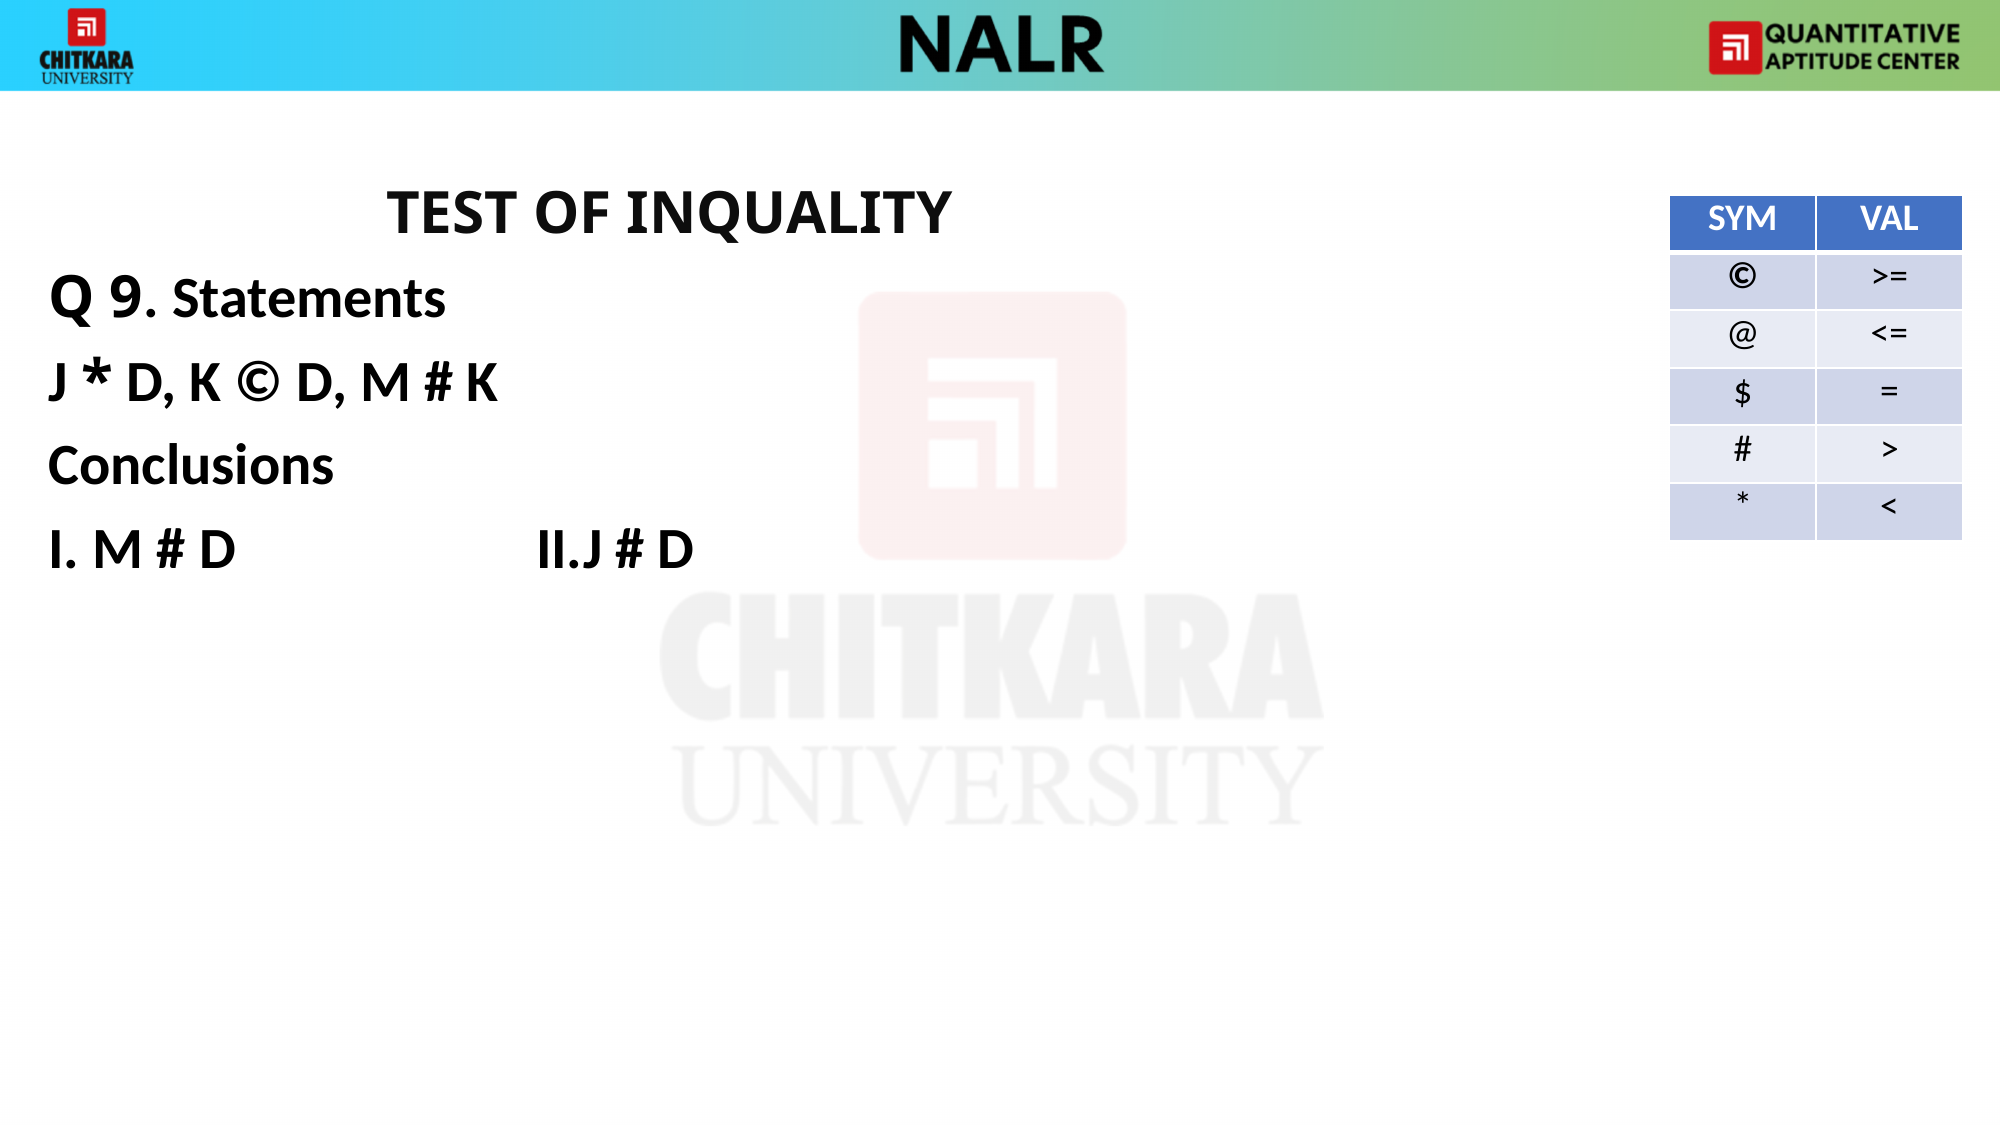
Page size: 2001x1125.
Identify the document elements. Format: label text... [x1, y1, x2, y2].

table_cell <= [1817, 311, 1962, 367]
table_header SYM [1670, 196, 1815, 250]
picture [0, 0, 2000, 1125]
table_cell $ [1670, 369, 1815, 424]
list TEST OF INQUALITY Q 9. Statements J * D, K © D, M # K Conclusions I. M # D II.J # D [33, 175, 1959, 1053]
table_cell @ [1670, 311, 1815, 367]
table_header VAL [1817, 196, 1962, 250]
table_cell >= [1817, 255, 1962, 309]
title [41, 31, 1959, 142]
table_cell < [1817, 484, 1962, 540]
table_cell = [1817, 369, 1962, 424]
table_cell © [1670, 255, 1815, 309]
table_cell * [1670, 484, 1815, 540]
table_cell # [1670, 426, 1815, 482]
table_cell > [1817, 426, 1962, 482]
